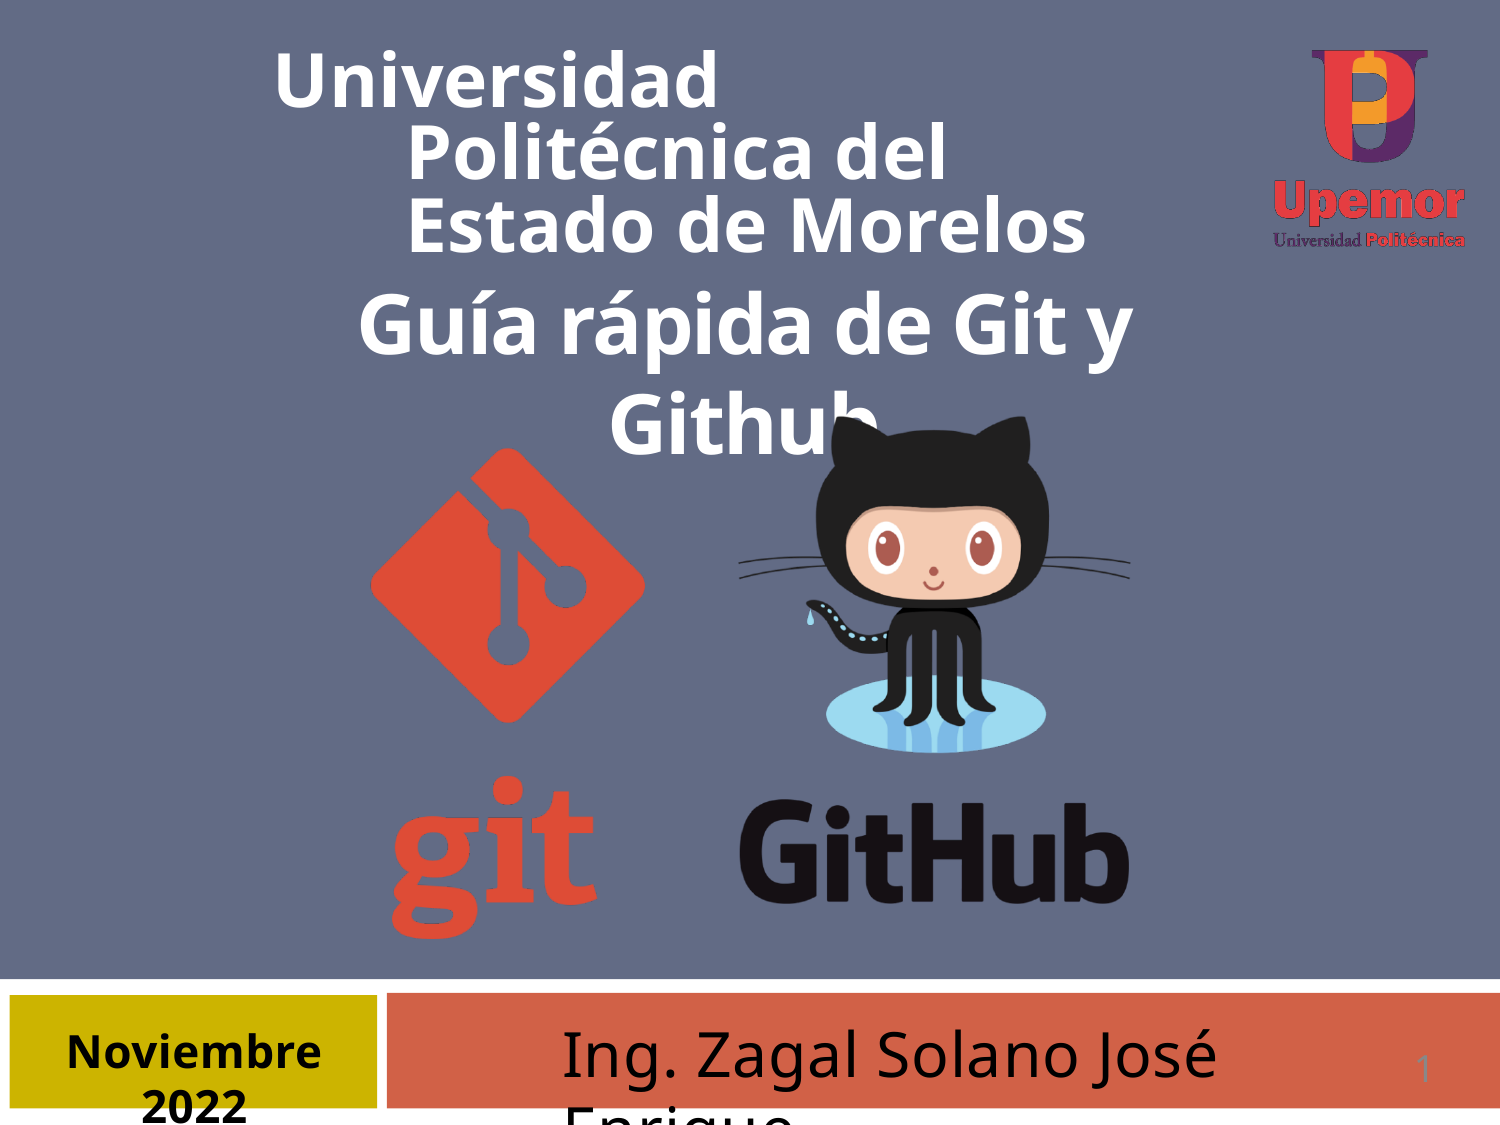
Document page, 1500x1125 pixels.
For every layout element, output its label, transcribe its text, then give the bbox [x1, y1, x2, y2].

text_box Universidad Politécnica del Estado de Morelos [270, 49, 1097, 268]
text_box 1 [1411, 1044, 1428, 1090]
picture [213, 323, 1258, 1029]
text_box [386, 1037, 560, 1109]
text_box [1247, 36, 1492, 274]
text_box Ing. Zagal Solano José Enrique [560, 1015, 1463, 1125]
text_box [9, 995, 208, 1022]
text_box Guía rápida de Git y Github [213, 271, 1273, 472]
text_box Noviembre 2022 [9, 1022, 377, 1125]
text_box [0, 0, 1500, 980]
text_box [1263, 992, 1500, 1109]
